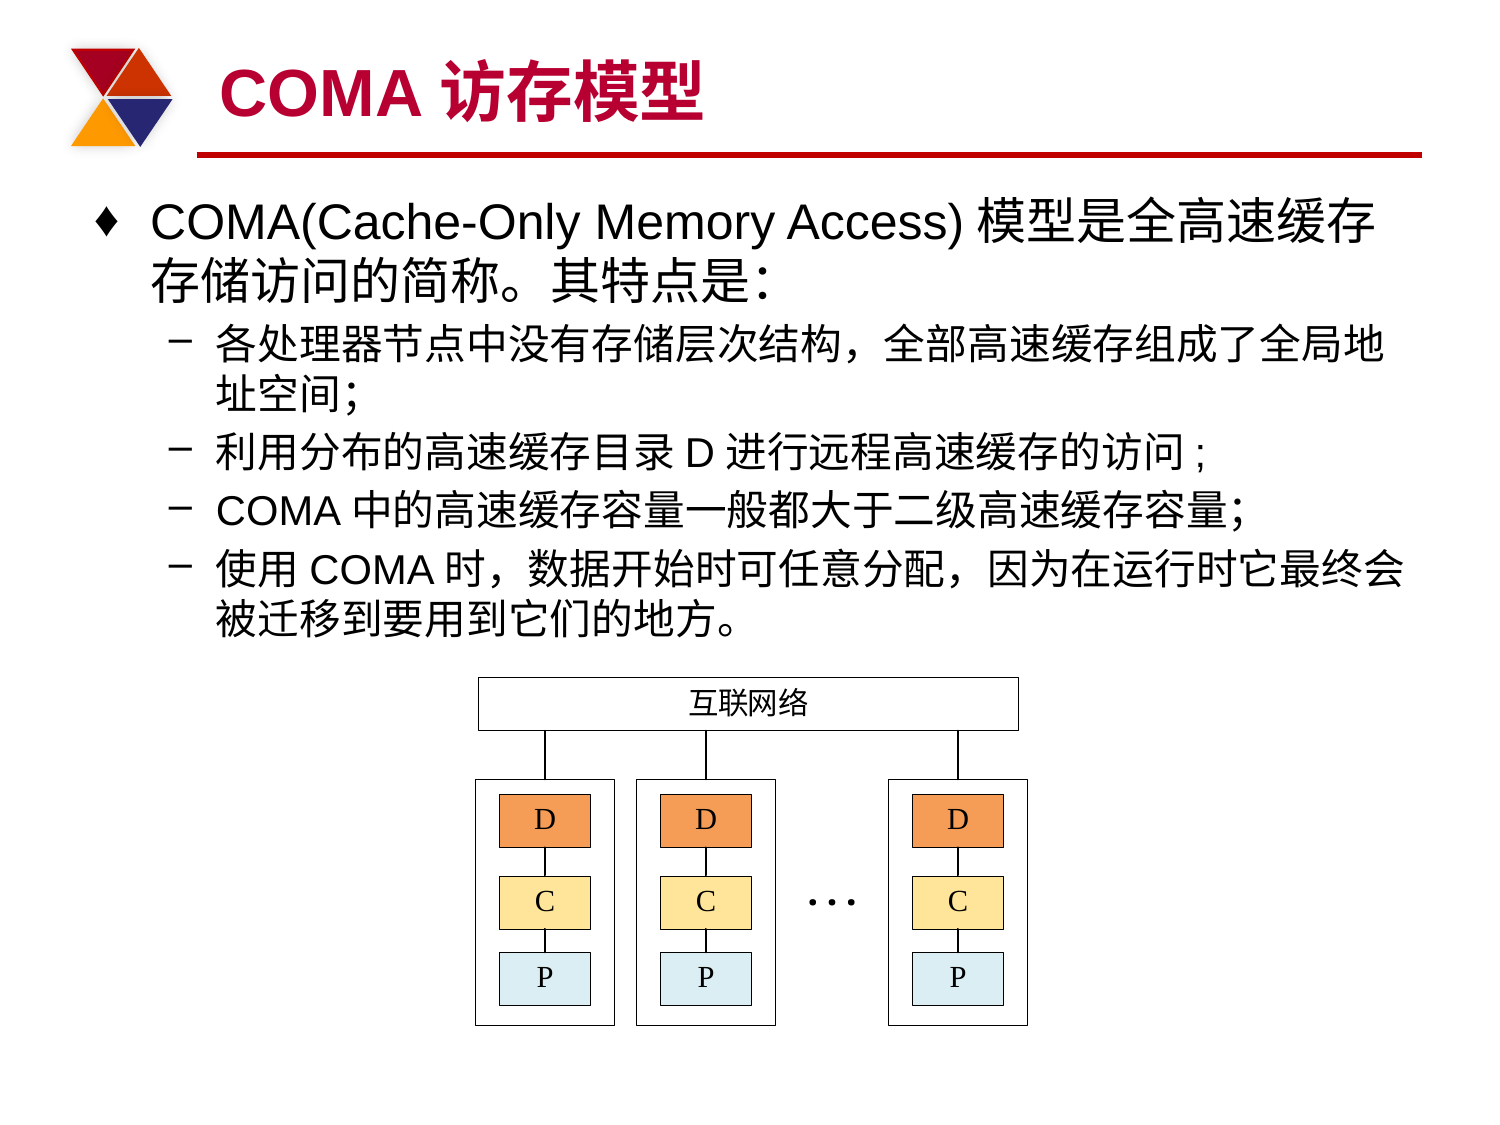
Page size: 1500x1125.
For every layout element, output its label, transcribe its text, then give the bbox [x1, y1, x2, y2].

picture [472, 674, 1029, 1026]
list COMA(Cache-Only Memory Access)模型是全高速缓存存储访问的简称。其特点是： 各处理器节点中没有存储层次结构，全部高速缓存组成了全局地址空间； 利用分布的高速缓存目录D进行远程高速缓存的访问; COMA中的高速缓存容量一般都大于二级高速缓存容量； 使用COMA时，数据开始时可任意分配，因为在运行时它最终会被迁移到要用到它们的地方。 [79, 181, 1422, 1075]
title COMA访存模型 [204, 36, 1405, 137]
